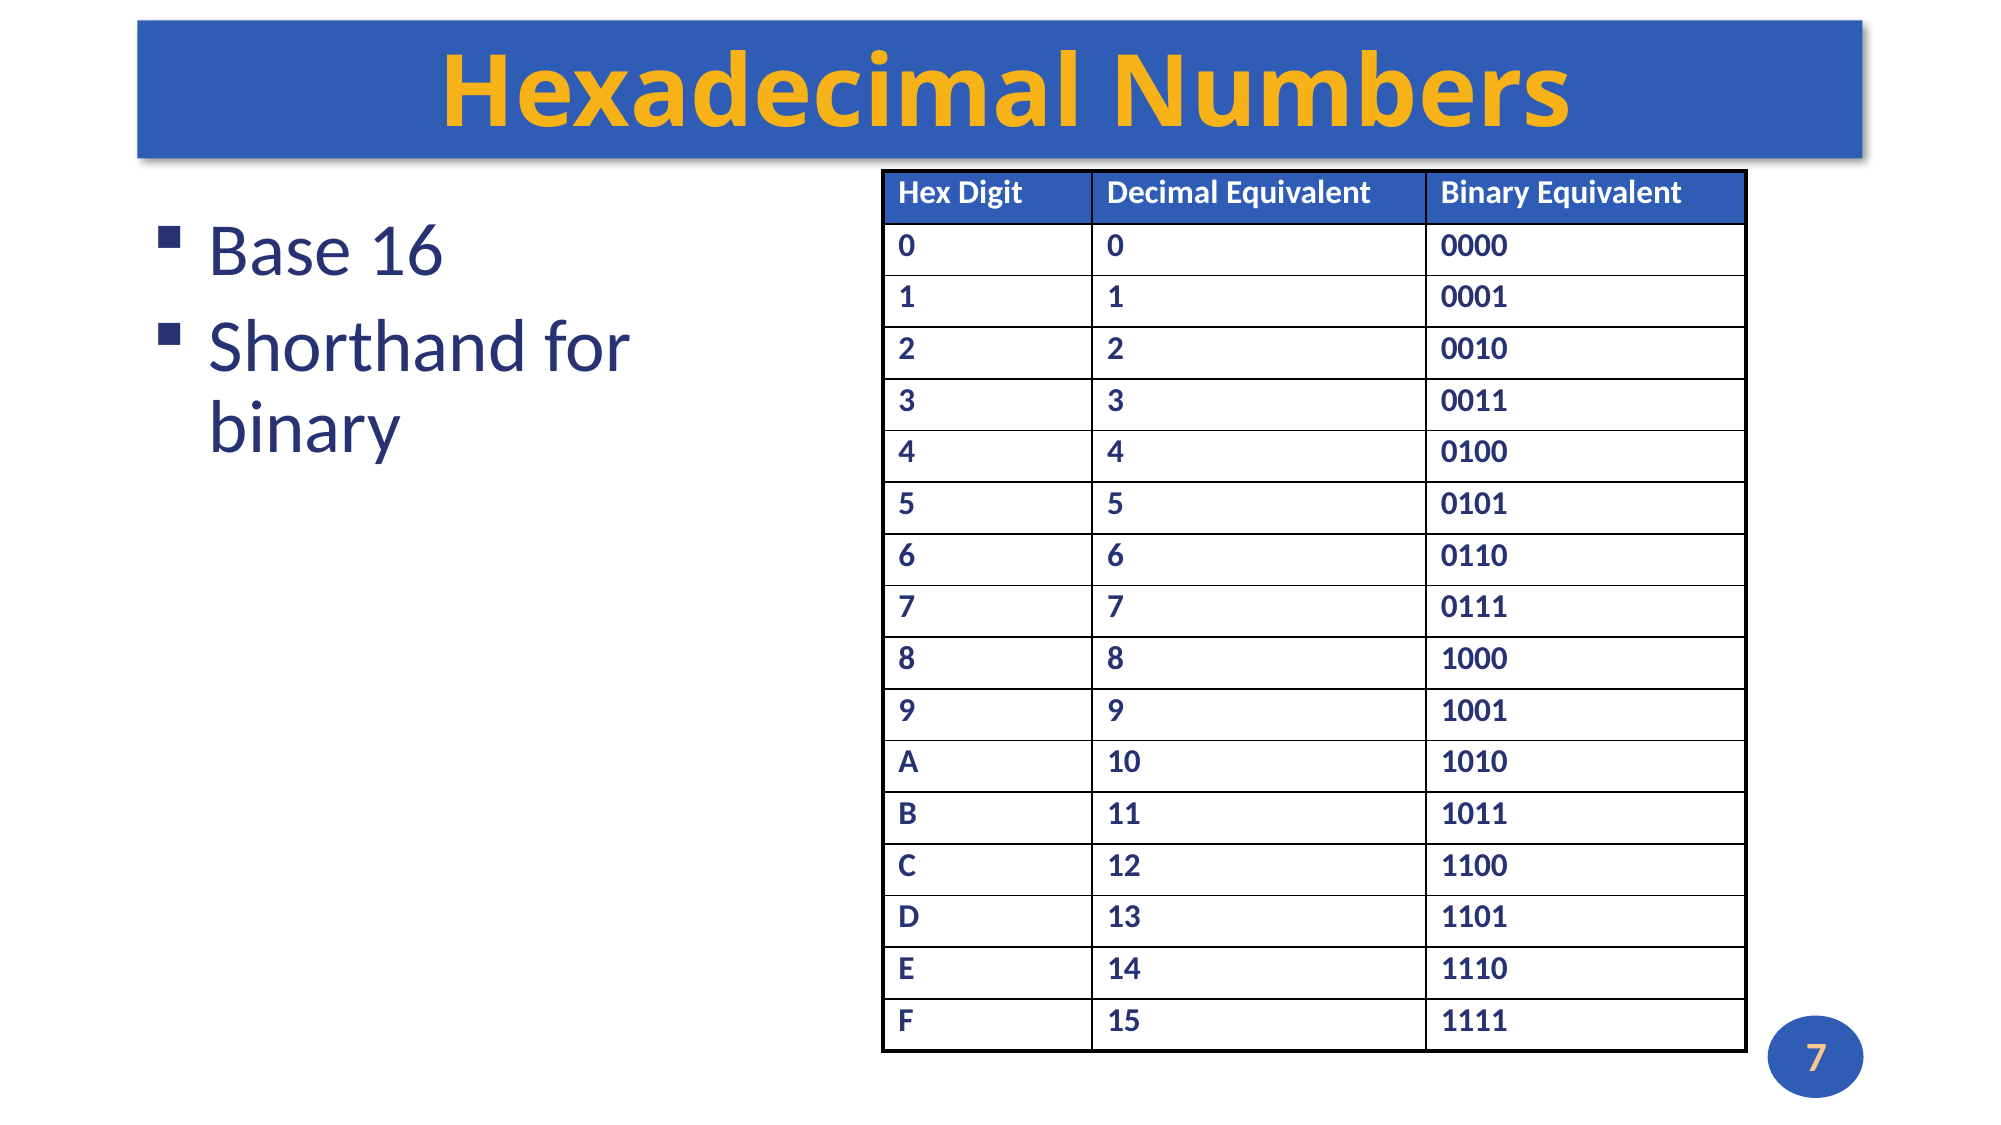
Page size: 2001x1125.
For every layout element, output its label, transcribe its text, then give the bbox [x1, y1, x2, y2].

table_cell 12 [1093, 845, 1425, 895]
title Hexadecimal Numbers [137, 17, 1863, 156]
table_header Hex Digit [885, 173, 1091, 223]
table_cell 15 [1093, 1000, 1425, 1049]
table_cell 1010 [1427, 741, 1744, 791]
table_cell 3 [885, 380, 1091, 430]
slide_number 7 [1767, 1015, 1866, 1095]
table_cell 11 [1093, 793, 1425, 843]
table_cell 2 [1093, 328, 1425, 378]
table_cell 1110 [1427, 948, 1744, 998]
table_cell 1100 [1427, 845, 1744, 895]
table_cell 0011 [1427, 380, 1744, 430]
table_cell 1011 [1427, 793, 1744, 843]
table_cell 0 [885, 225, 1091, 275]
table_cell 7 [885, 586, 1091, 636]
table_cell 5 [1093, 483, 1425, 533]
table_cell 0001 [1427, 276, 1744, 326]
table_cell C [885, 845, 1091, 895]
table_cell 8 [885, 638, 1091, 688]
table_cell 6 [885, 535, 1091, 585]
table_cell 0010 [1427, 328, 1744, 378]
table_cell 4 [1093, 431, 1425, 481]
table_cell 9 [1093, 690, 1425, 740]
table_cell 0111 [1427, 586, 1744, 636]
table_cell 4 [885, 431, 1091, 481]
table_cell 0110 [1427, 535, 1744, 585]
table_cell 13 [1093, 896, 1425, 946]
table_cell 9 [885, 690, 1091, 740]
table_cell F [885, 1000, 1091, 1049]
table_cell 8 [1093, 638, 1425, 688]
table_cell 6 [1093, 535, 1425, 585]
table_cell B [885, 793, 1091, 843]
table_cell 3 [1093, 380, 1425, 430]
table_cell 5 [885, 483, 1091, 533]
list Base 16 Shorthand for binary [137, 203, 857, 1073]
table_cell 0100 [1427, 431, 1744, 481]
table_cell 0000 [1427, 225, 1744, 275]
table_cell 1 [1093, 276, 1425, 326]
table_cell 0101 [1427, 483, 1744, 533]
table_cell A [885, 741, 1091, 791]
table_cell 14 [1093, 948, 1425, 998]
table_header Decimal Equivalent [1093, 173, 1425, 223]
table_cell E [885, 948, 1091, 998]
table_cell 7 [1093, 586, 1425, 636]
table_cell 1001 [1427, 690, 1744, 740]
table_cell 10 [1093, 741, 1425, 791]
table_cell 0 [1093, 225, 1425, 275]
table_cell D [885, 896, 1091, 946]
table_cell 1000 [1427, 638, 1744, 688]
table_cell 2 [885, 328, 1091, 378]
table_cell 1111 [1427, 1000, 1744, 1049]
table_cell 1101 [1427, 896, 1744, 946]
table_header Binary Equivalent [1427, 173, 1744, 223]
table_cell 1 [885, 276, 1091, 326]
